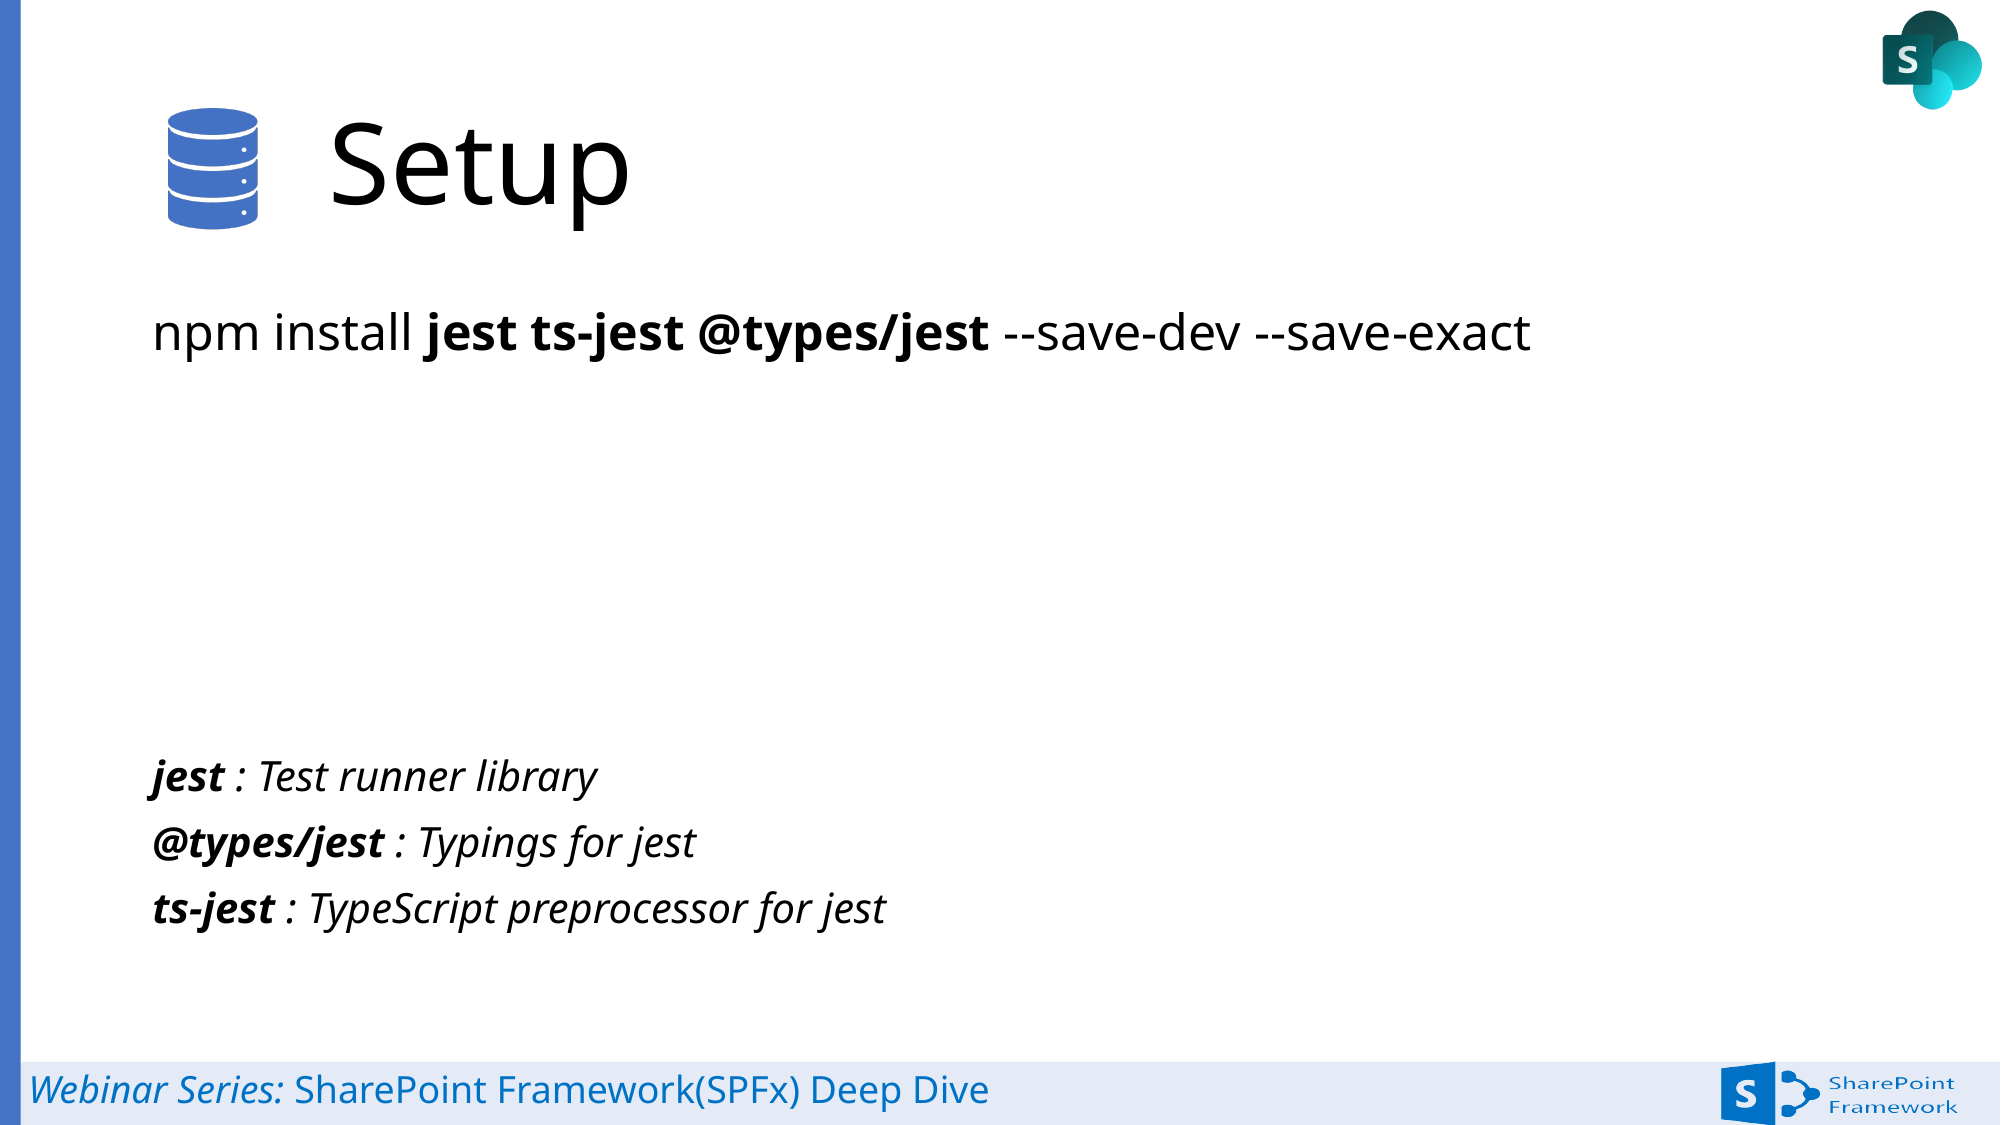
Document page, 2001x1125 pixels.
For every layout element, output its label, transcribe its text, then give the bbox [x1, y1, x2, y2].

picture [1881, 9, 1984, 111]
text_box [0, 0, 21, 1125]
title Setup [313, 59, 1863, 278]
picture [137, 93, 288, 244]
list npm install jest ts-jest @types/jest --save-dev --save-exact jest : Test runner library @types/jest : Typings for jest ts-jest : TypeScript preprocessor for jest [137, 299, 1863, 1014]
picture [21, 1057, 2000, 1125]
